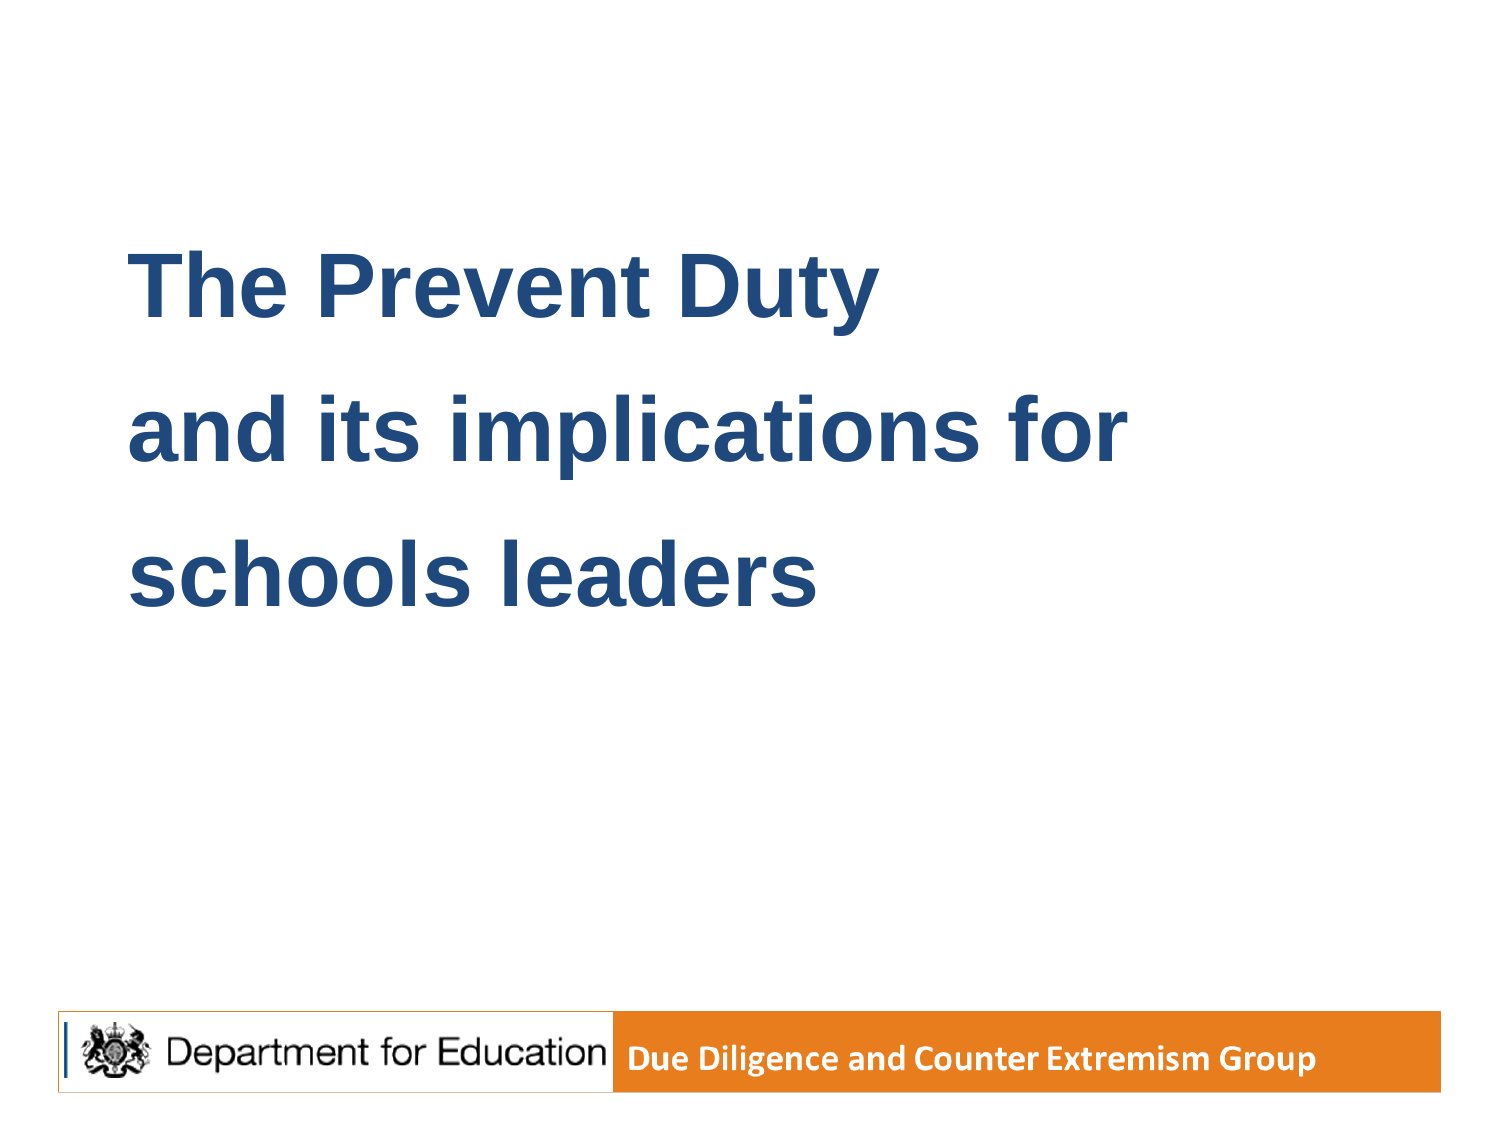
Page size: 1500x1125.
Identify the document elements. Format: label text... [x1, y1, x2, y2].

list The Prevent Duty and its implications for schools leaders [112, 196, 1388, 965]
picture [53, 1011, 1441, 1102]
